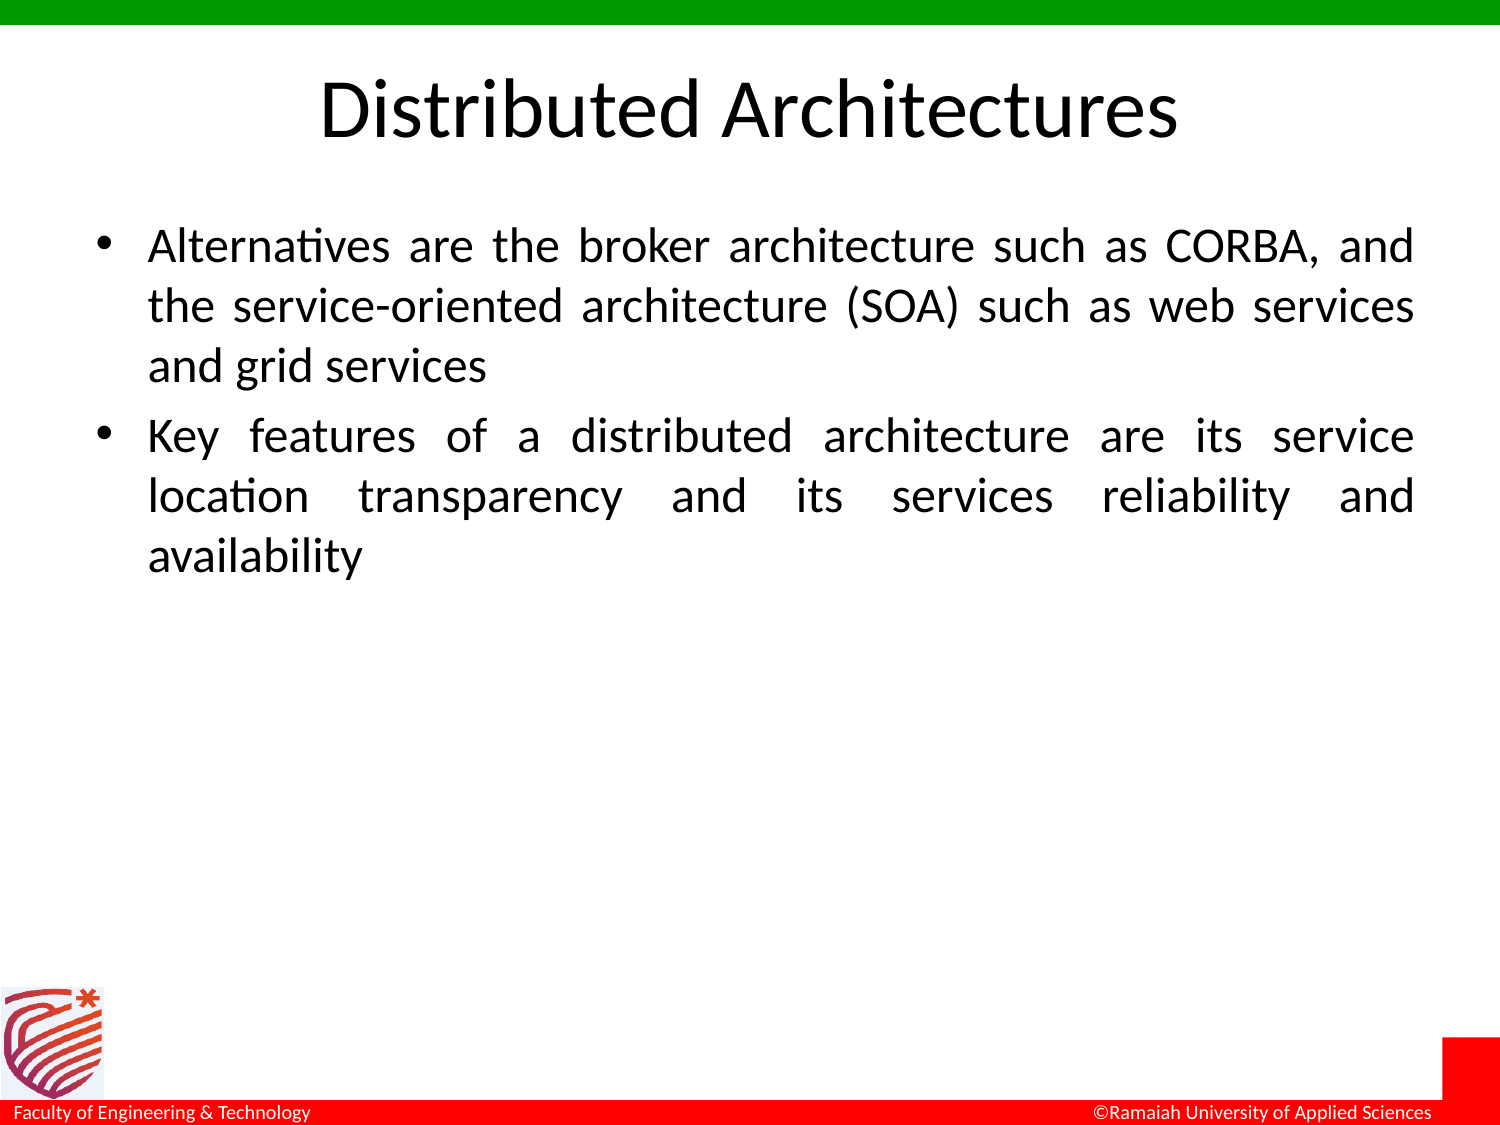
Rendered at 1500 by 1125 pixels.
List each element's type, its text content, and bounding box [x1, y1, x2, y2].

title Distributed Architectures [75, 45, 1425, 233]
picture [1, 987, 104, 1100]
list Alternatives are the broker architecture such as CORBA, and the service-oriented architecture (SOA) such as web services and grid services Key features of a distributed architecture are its service location transparency and its services reliability and availability [80, 204, 1431, 1001]
